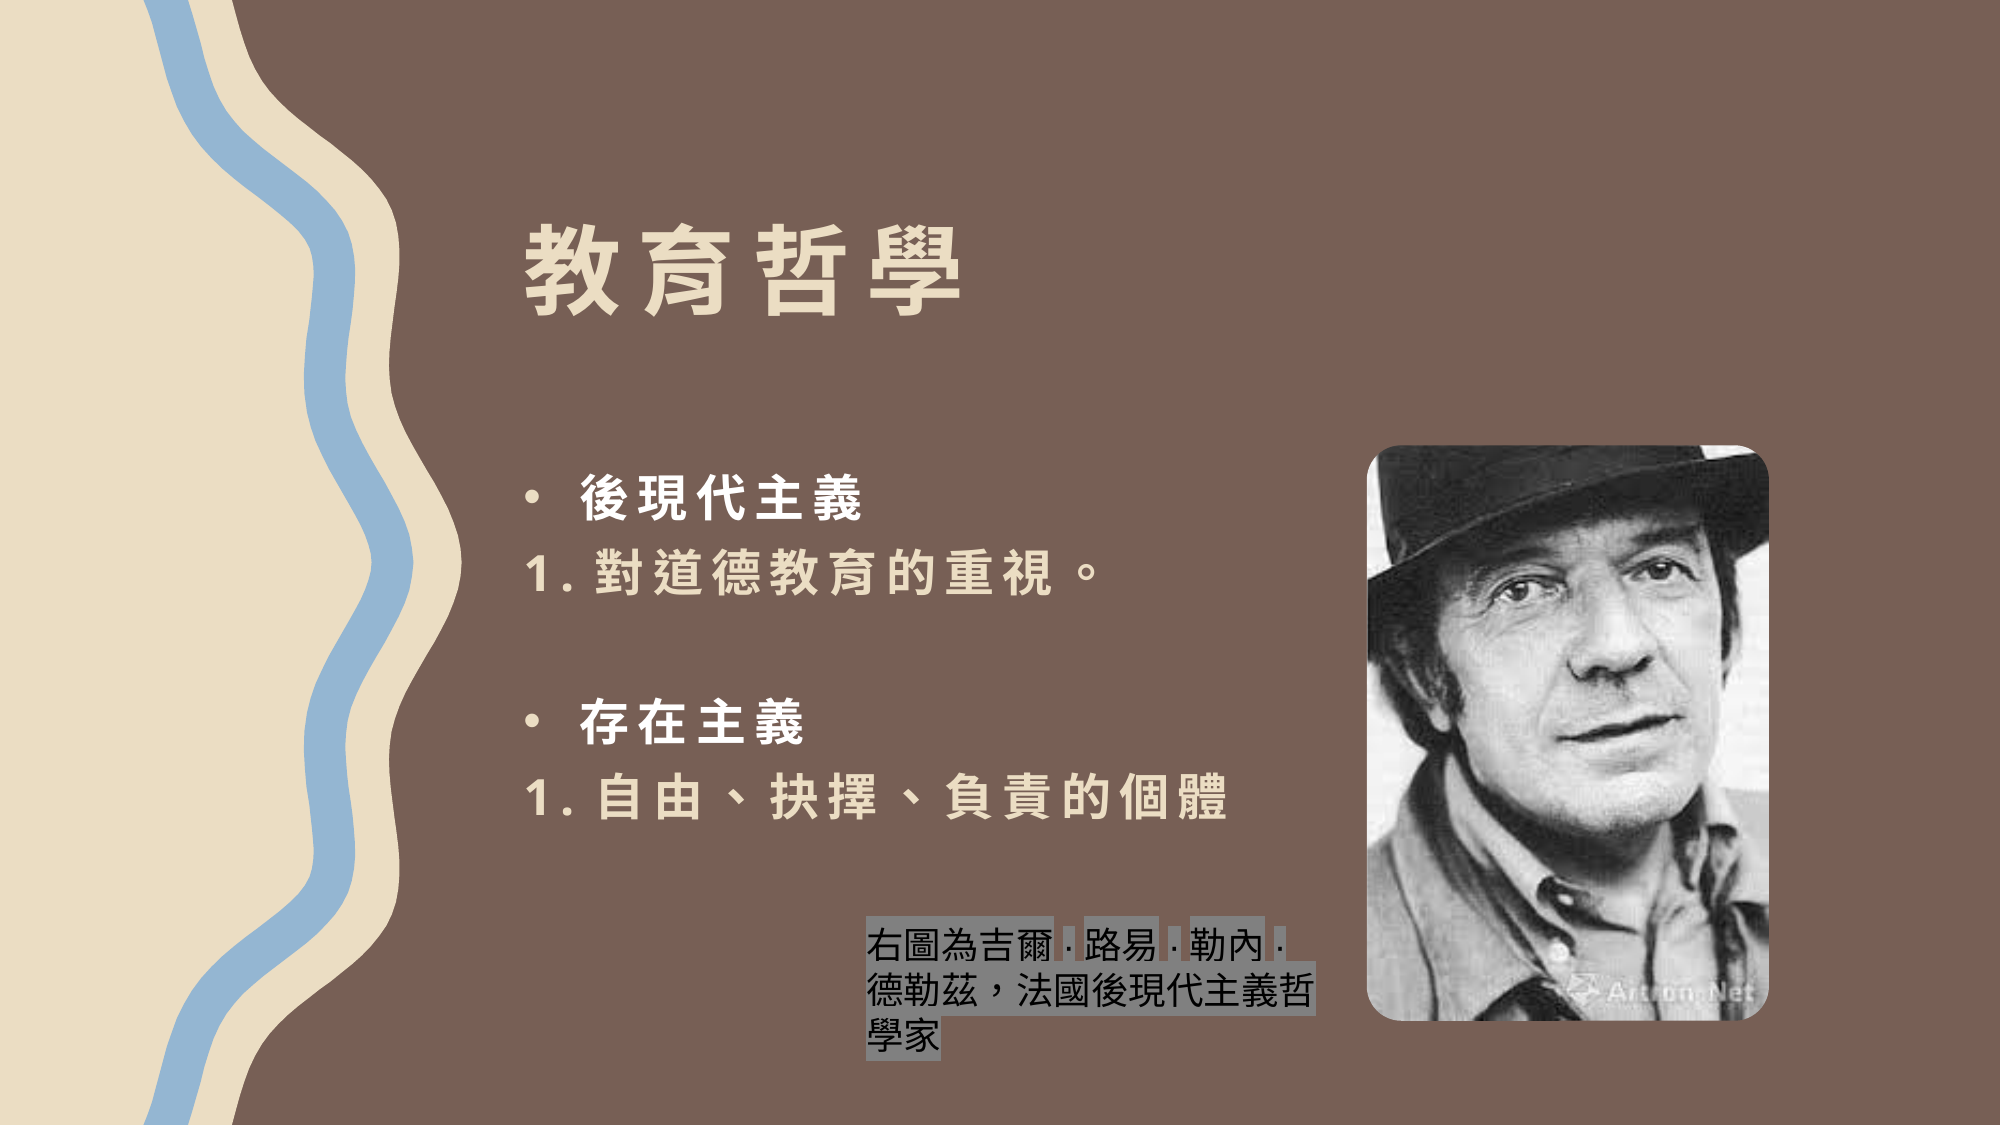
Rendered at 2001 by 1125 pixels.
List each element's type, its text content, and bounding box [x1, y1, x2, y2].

list 後現代主義 1.對道德教育的重視。 存在主義 1.自由、抉擇、負責的個體 [508, 459, 1366, 898]
text_box 右圖為吉爾·路易·勒內·德勒茲，法國後現代主義哲學家 [851, 914, 1342, 1065]
title 教育哲學 [508, 214, 1345, 337]
picture [1366, 445, 1769, 1021]
